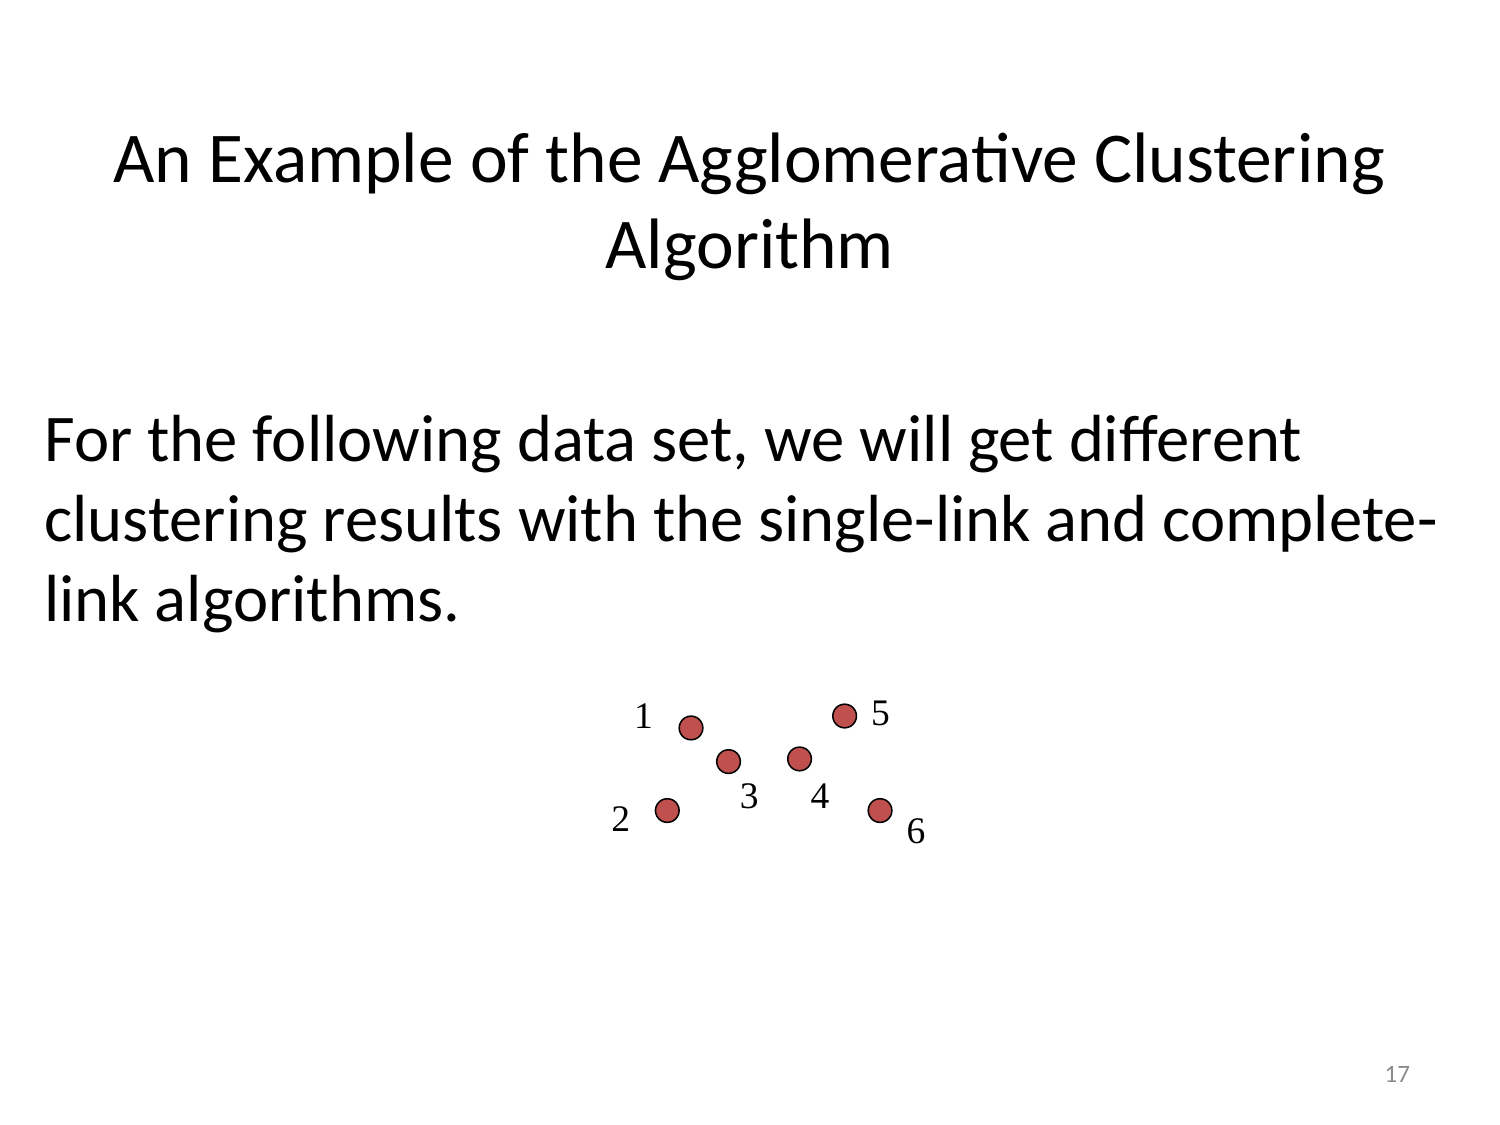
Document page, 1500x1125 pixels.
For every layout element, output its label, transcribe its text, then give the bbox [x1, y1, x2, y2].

text_box [832, 704, 856, 728]
text_box [679, 716, 703, 740]
text_box [868, 798, 891, 823]
text_box [655, 798, 680, 823]
text_box For the following data set, we will get different clustering results with the single-link and complete-link algorithms. [29, 387, 1500, 643]
text_box 2 [596, 786, 645, 847]
text_box [787, 747, 812, 770]
text_box 4 [795, 763, 845, 823]
title An Example of the Agglomerative Clustering Algorithm [75, 103, 1425, 291]
text_box 1 [619, 684, 668, 744]
slide_number 17 [1074, 1042, 1425, 1103]
text_box 5 [856, 680, 905, 741]
text_box 3 [724, 763, 774, 823]
text_box [716, 749, 741, 773]
text_box 6 [891, 798, 941, 859]
